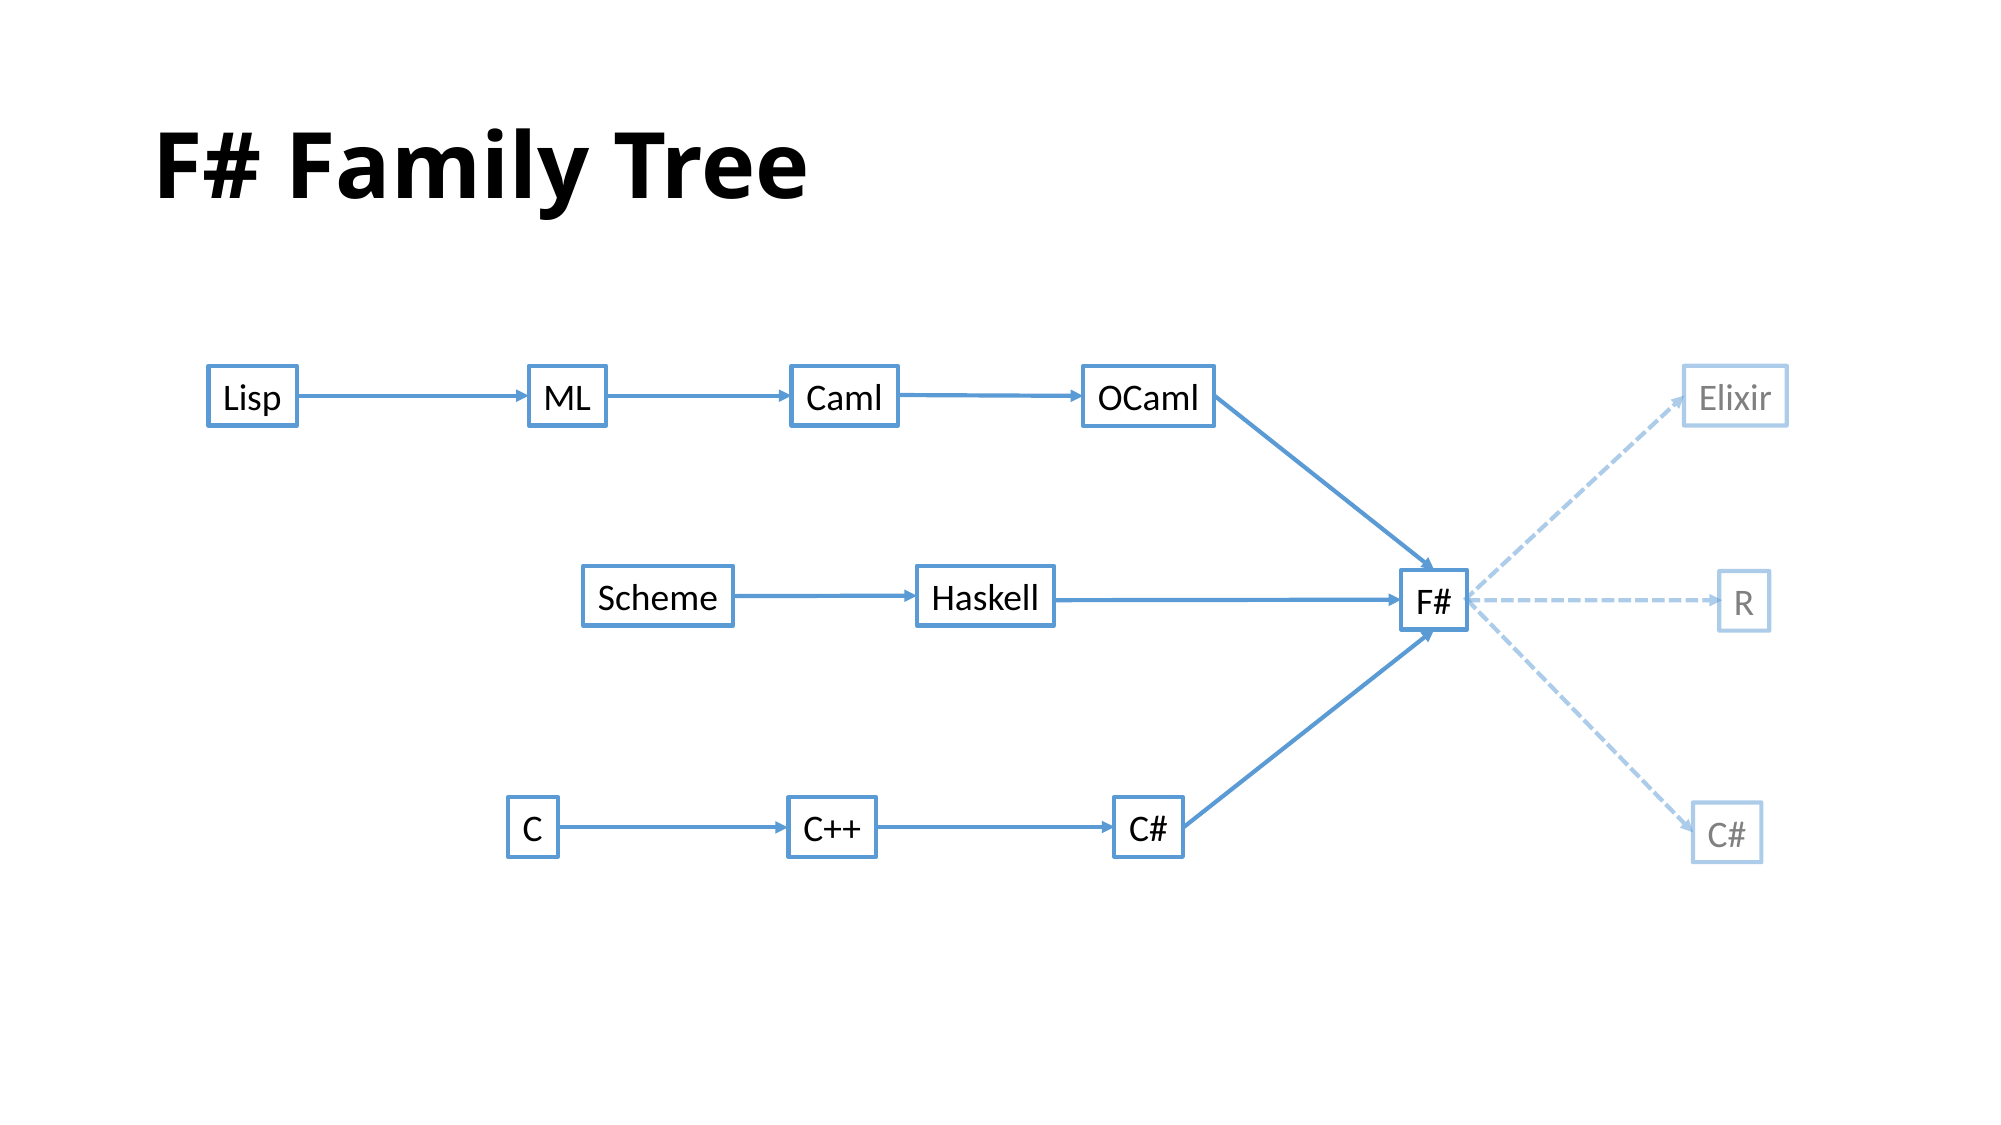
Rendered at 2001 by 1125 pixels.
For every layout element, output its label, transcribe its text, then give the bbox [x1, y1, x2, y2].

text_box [1464, 396, 1684, 601]
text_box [1467, 600, 1693, 833]
text_box F# [1401, 569, 1467, 630]
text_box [1214, 396, 1435, 570]
text_box ML [528, 365, 607, 426]
title F# Family Tree [137, 59, 1863, 278]
text_box Elixir [1684, 365, 1787, 426]
text_box Haskell [916, 565, 1055, 626]
text_box C [507, 797, 558, 857]
text_box C# [1692, 802, 1762, 863]
text_box C++ [788, 797, 877, 857]
text_box Scheme [583, 565, 734, 626]
text_box OCaml [1083, 366, 1215, 426]
text_box Lisp [208, 365, 297, 426]
text_box C# [1114, 797, 1183, 857]
text_box R [1719, 570, 1770, 631]
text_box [1183, 630, 1435, 828]
text_box Caml [791, 365, 898, 426]
